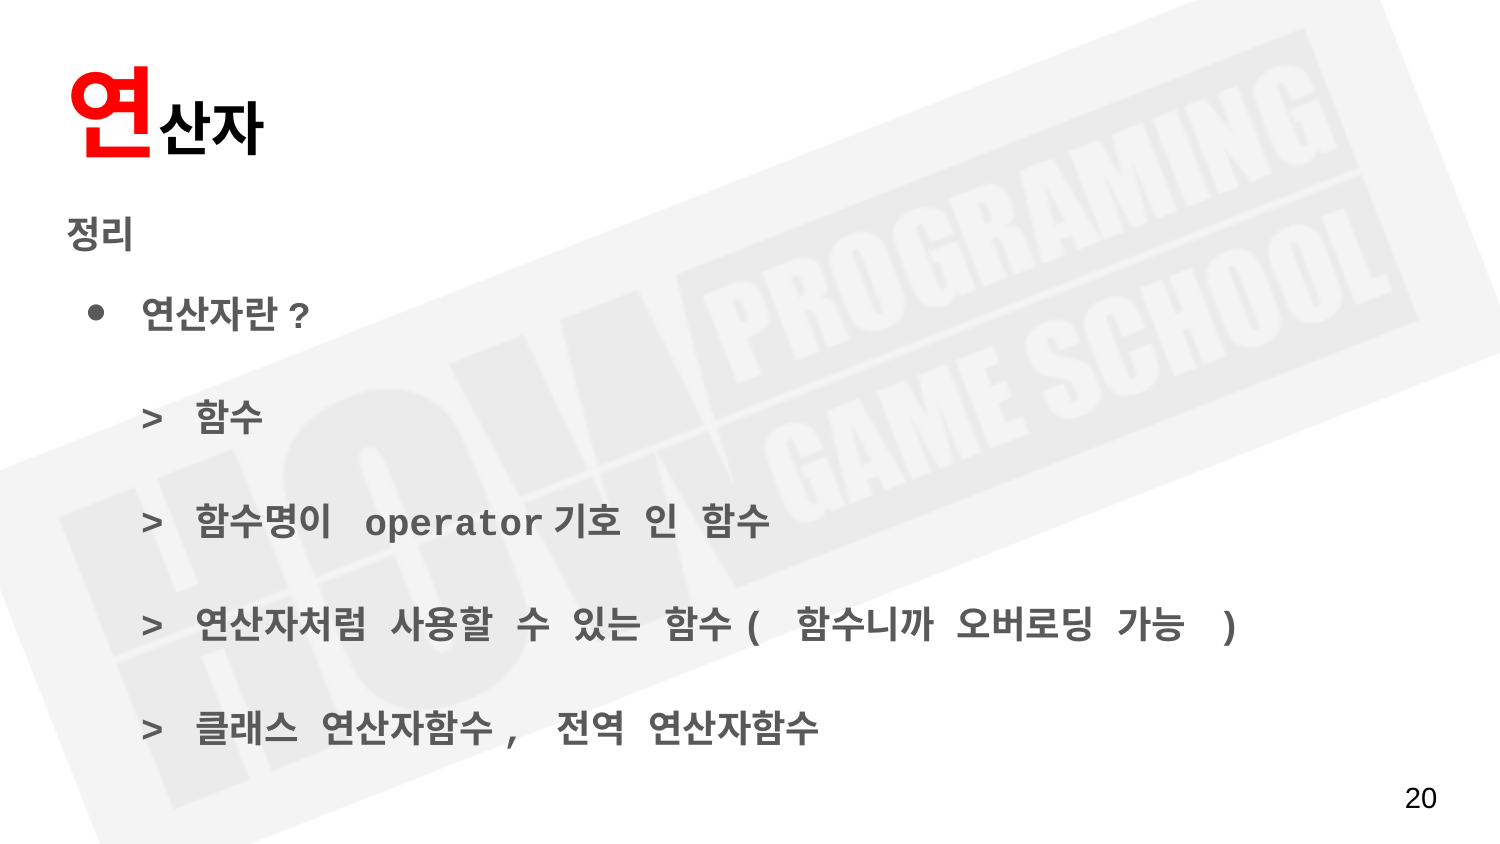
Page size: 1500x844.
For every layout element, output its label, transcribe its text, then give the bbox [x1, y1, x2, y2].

list 정리 [51, 189, 1449, 269]
slide_number ‹#› [1389, 764, 1480, 830]
list 연산자란? > 함수 > 함수명이 operator기호 인 함수 > 연산자처럼 사용할 수 있는 함수( 함수니까 오버로딩 가능 ) > 클래스 연산자함수, 전역 연산자함수 [51, 269, 1449, 750]
title 연산자 [51, 35, 1449, 130]
